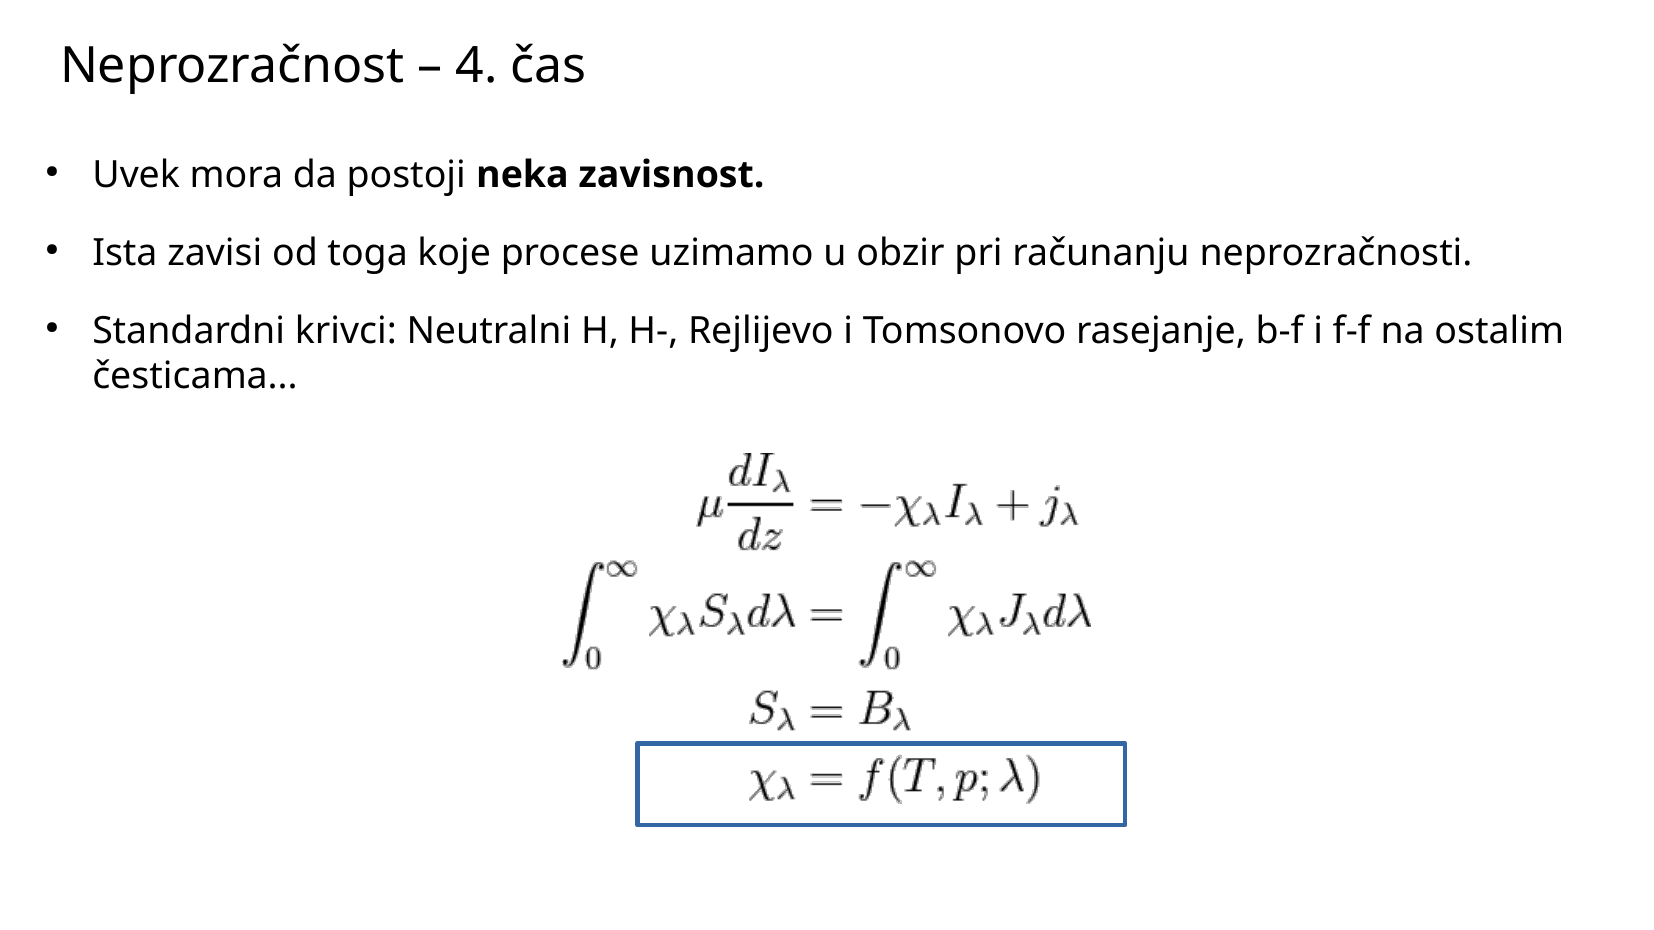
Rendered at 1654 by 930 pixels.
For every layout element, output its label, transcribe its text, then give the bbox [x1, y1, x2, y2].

text_box [637, 743, 1126, 826]
title Neprozračnost – 4. čas [59, 0, 1648, 141]
list Uvek mora da postoji neka zavisnost. Ista zavisi od toga koje procese uzimamo u obzir pri računanju neprozračnosti. Standardni krivci: Neutralni H, H-, Rejlijevo i Tomsonovo rasejanje, b-f i f-f na ostalim česticama... [45, 149, 1635, 880]
picture [561, 452, 1091, 804]
